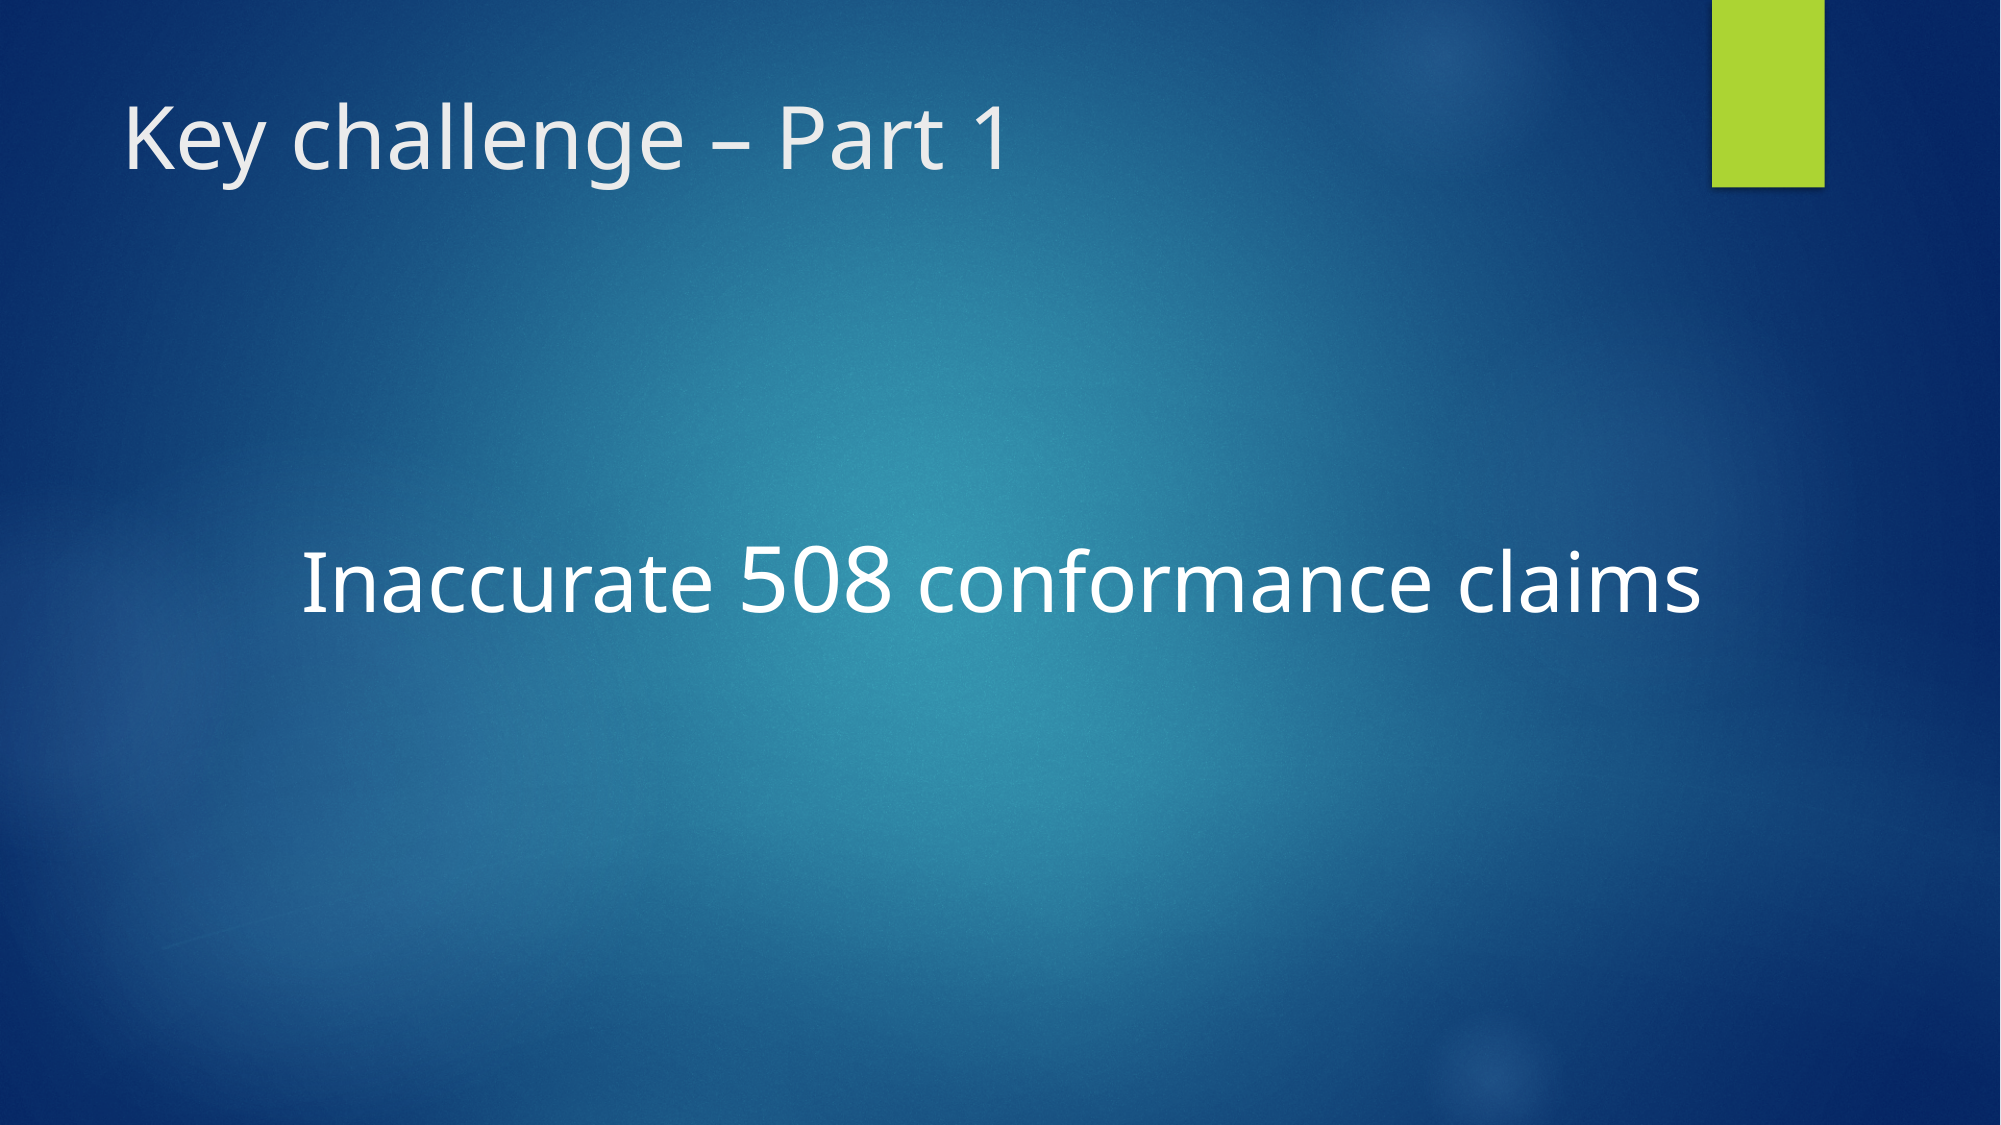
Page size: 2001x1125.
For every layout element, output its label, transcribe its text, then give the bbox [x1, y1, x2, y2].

list Inaccurate 508 conformance claims [181, 513, 1825, 1025]
title Key challenge – Part 1 [106, 74, 1649, 304]
picture [0, 0, 2001, 1125]
